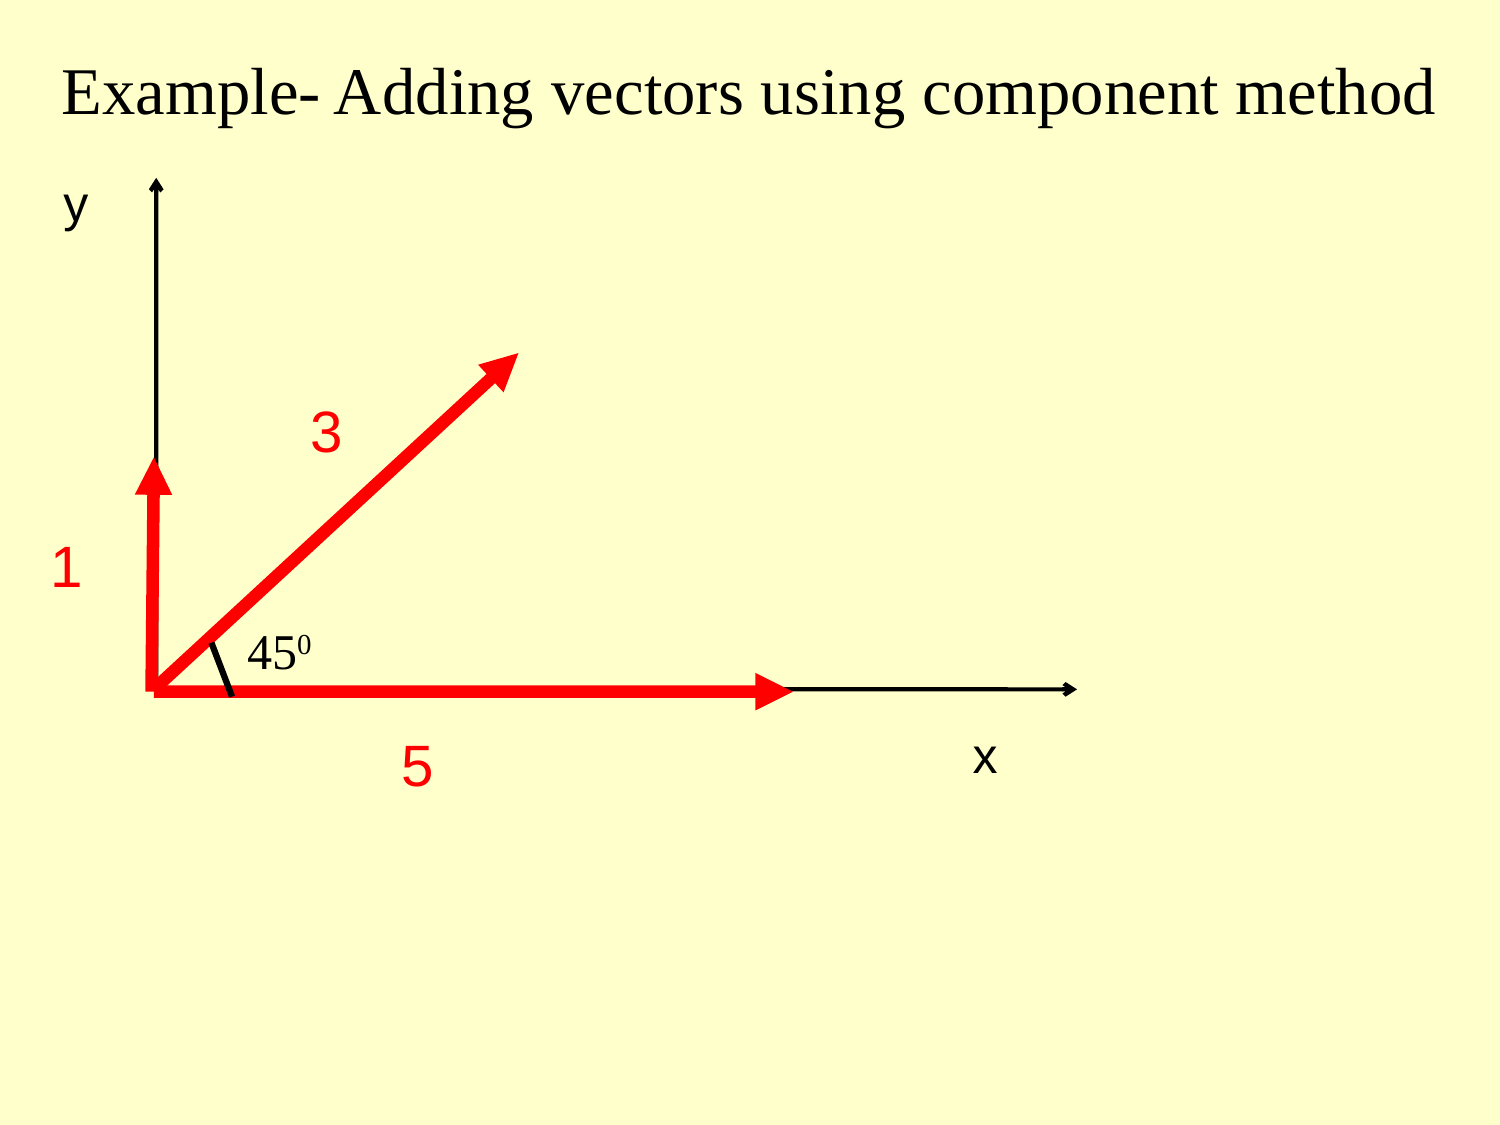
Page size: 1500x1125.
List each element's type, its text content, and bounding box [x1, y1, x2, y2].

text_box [34, 163, 1078, 806]
title Example- Adding vectors using component method [0, 23, 1500, 153]
